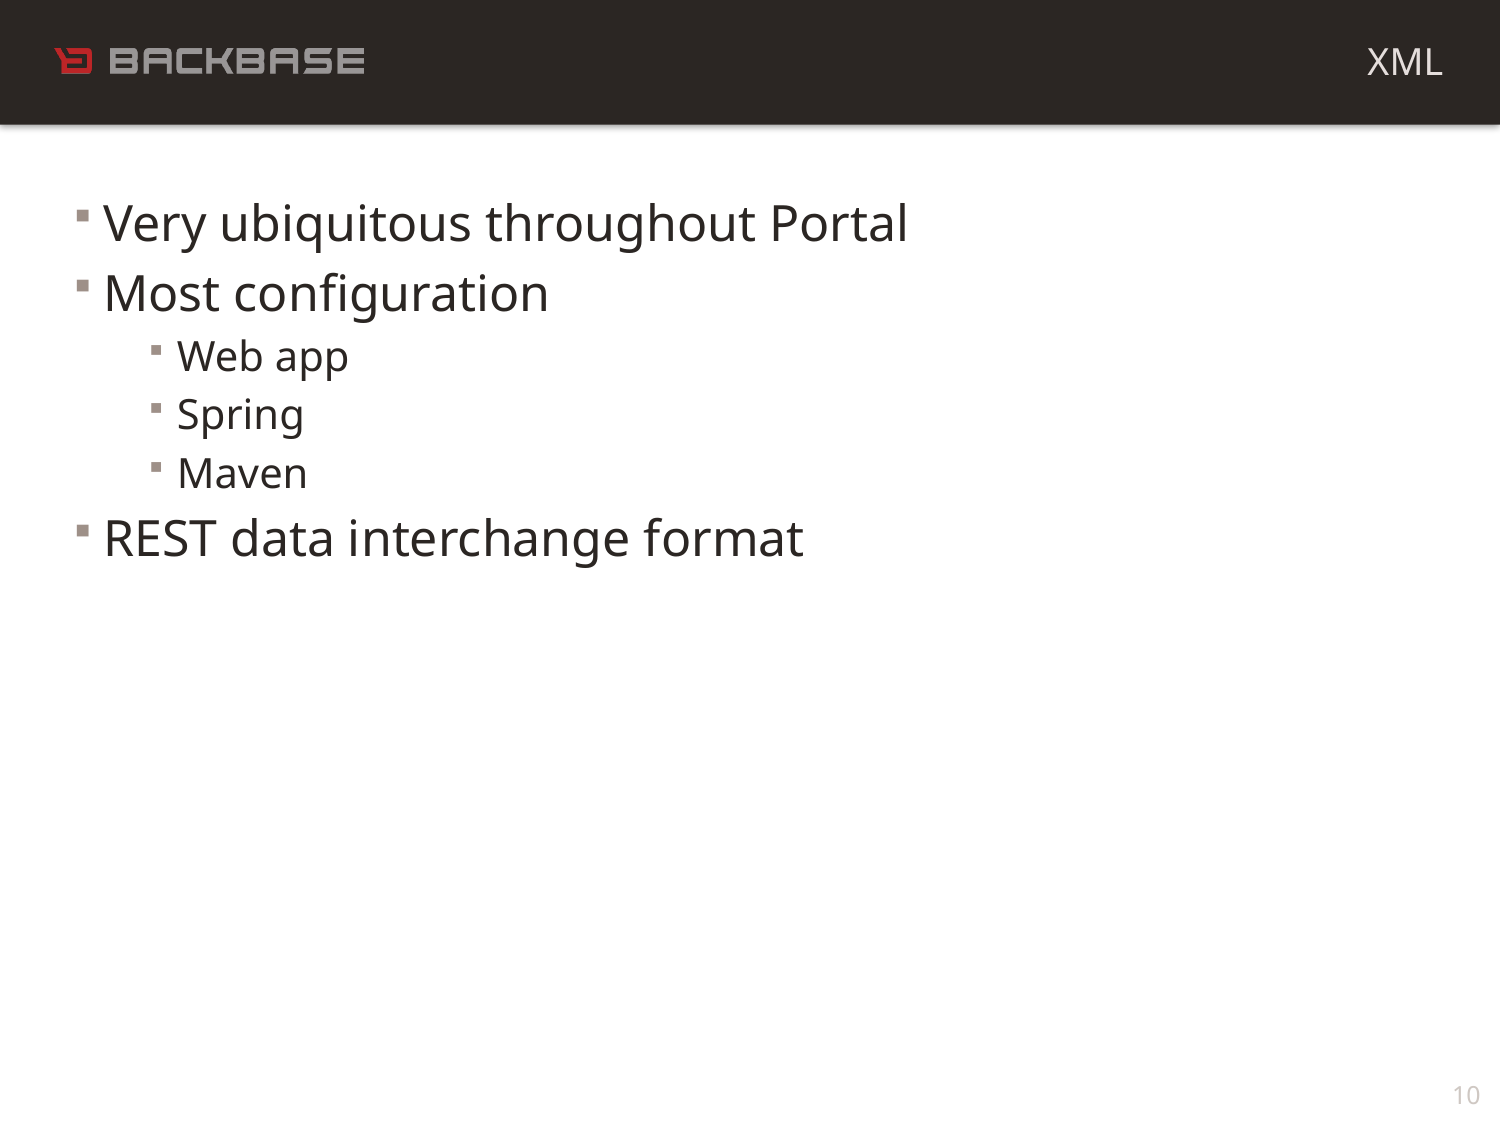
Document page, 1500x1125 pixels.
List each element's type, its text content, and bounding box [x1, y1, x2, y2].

list XML [431, 29, 1459, 91]
slide_number 10 [1221, 1076, 1496, 1118]
picture [54, 48, 364, 74]
list Very ubiquitous throughout Portal Most configuration Web app Spring Maven REST data interchange format [58, 183, 1443, 1068]
